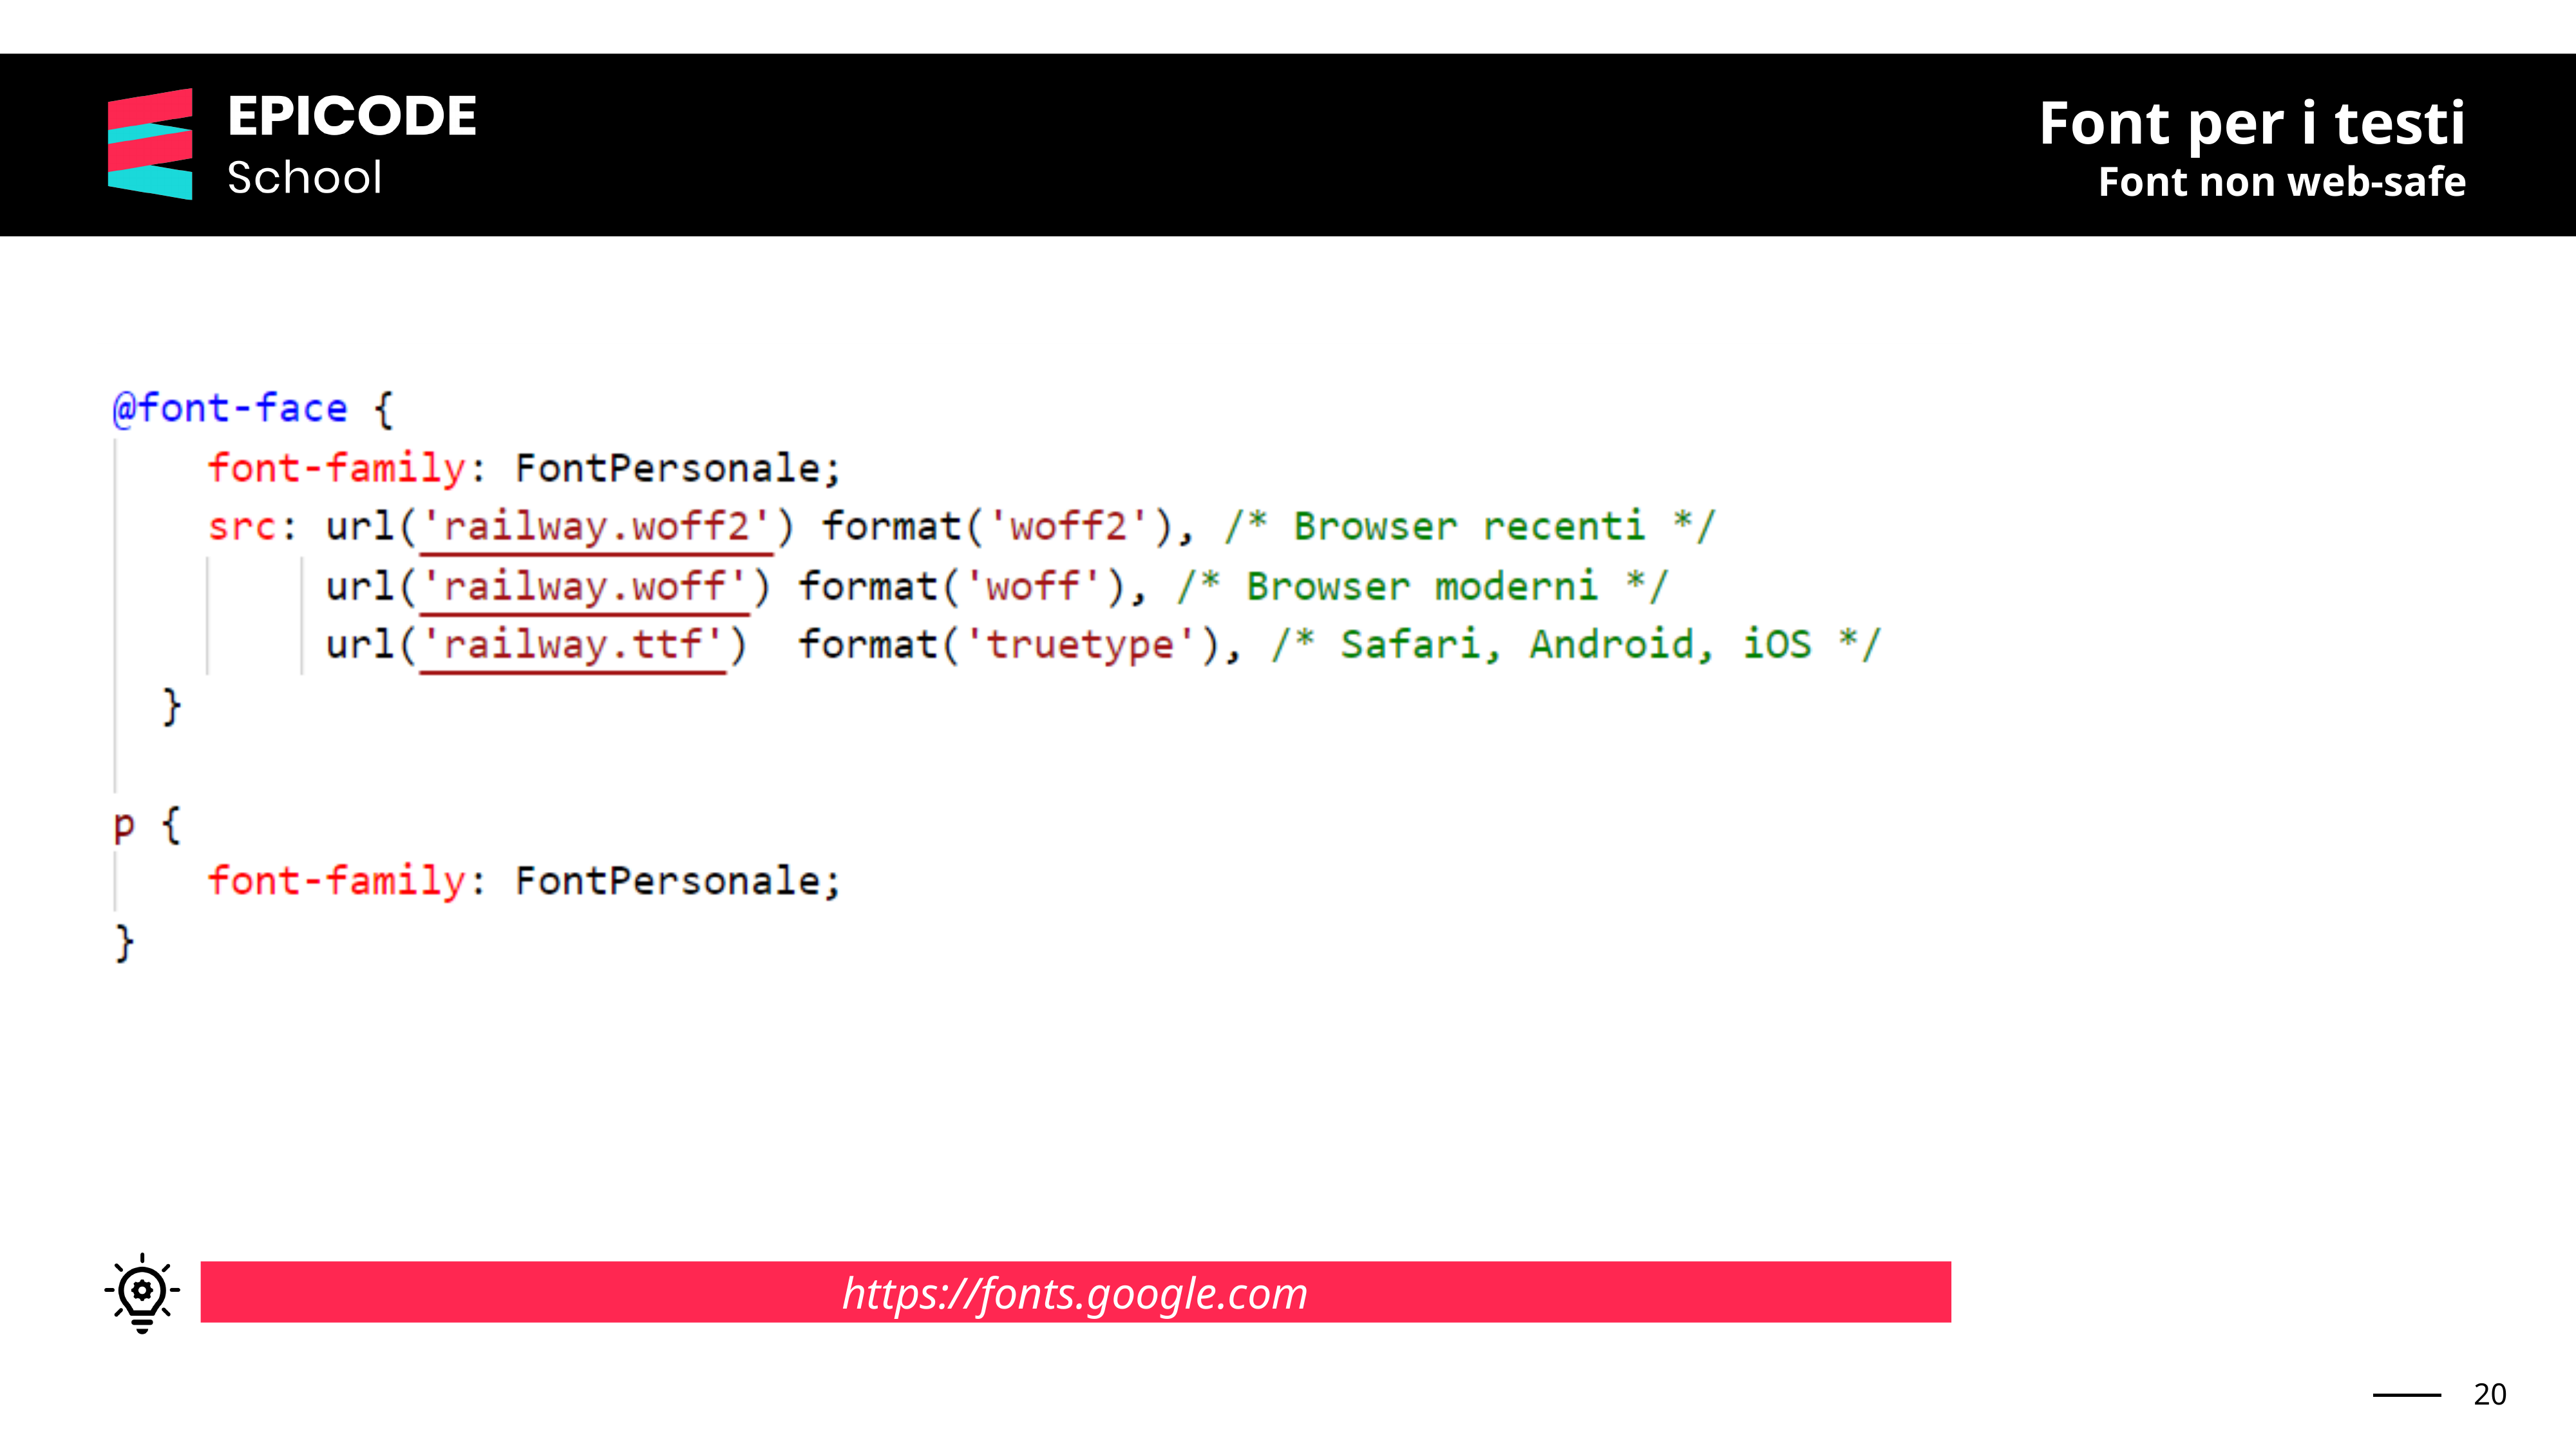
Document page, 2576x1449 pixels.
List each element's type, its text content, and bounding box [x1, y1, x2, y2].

slide_number ‹#› [2443, 1372, 2538, 1419]
picture [97, 1248, 189, 1340]
text_box Font per i testi Font non web-safe [97, 79, 2474, 210]
text_box https://fonts.google.com [200, 1261, 1952, 1323]
picture [97, 343, 1972, 1005]
